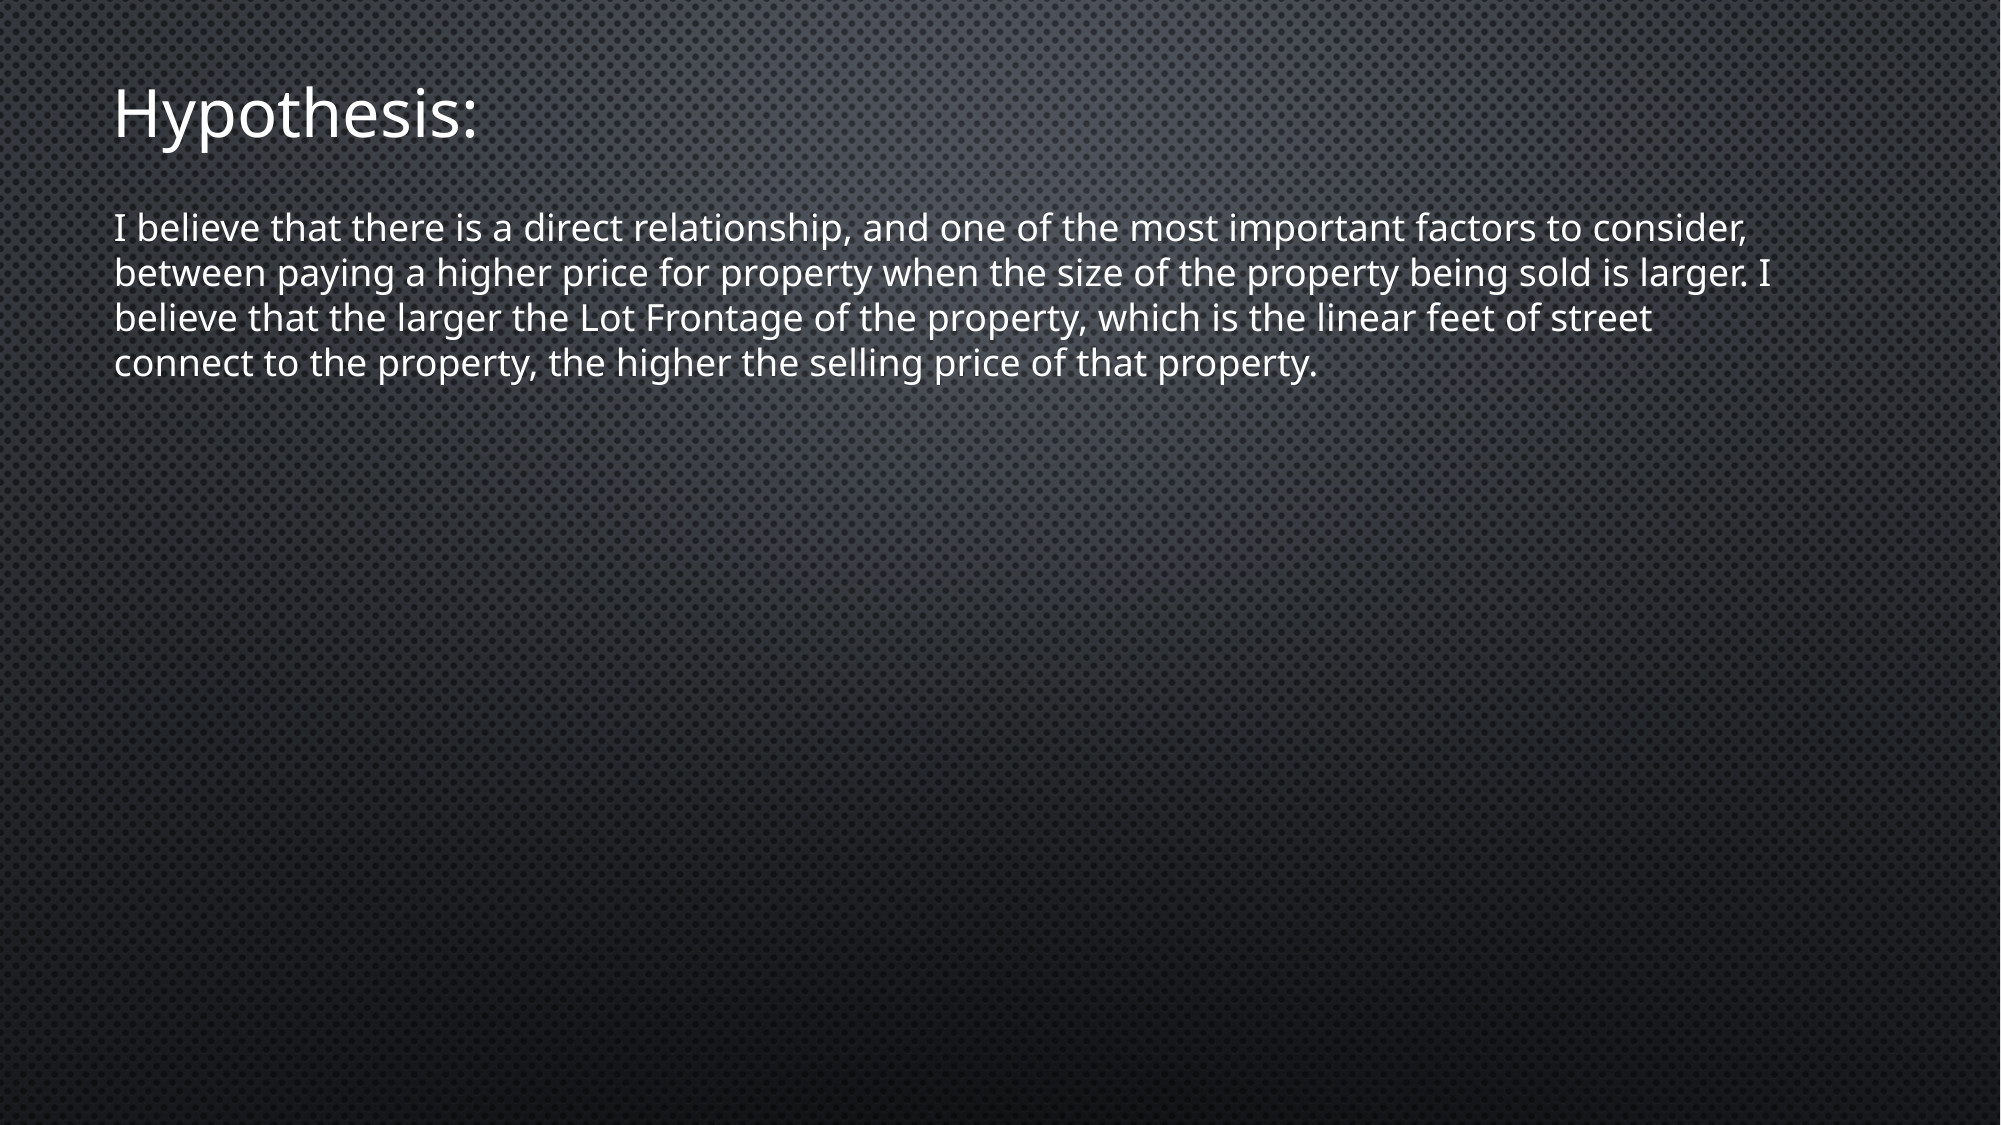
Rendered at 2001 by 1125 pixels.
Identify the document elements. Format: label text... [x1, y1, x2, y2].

text_box I believe that there is a direct relationship, and one of the most important factors to consider, between paying a higher price for property when the size of the property being sold is larger. I believe that the larger the Lot Frontage of the property, which is the linear feet of street connect to the property, the higher the selling price of that property. [99, 196, 1818, 391]
text_box Hypothesis: [98, 63, 495, 159]
